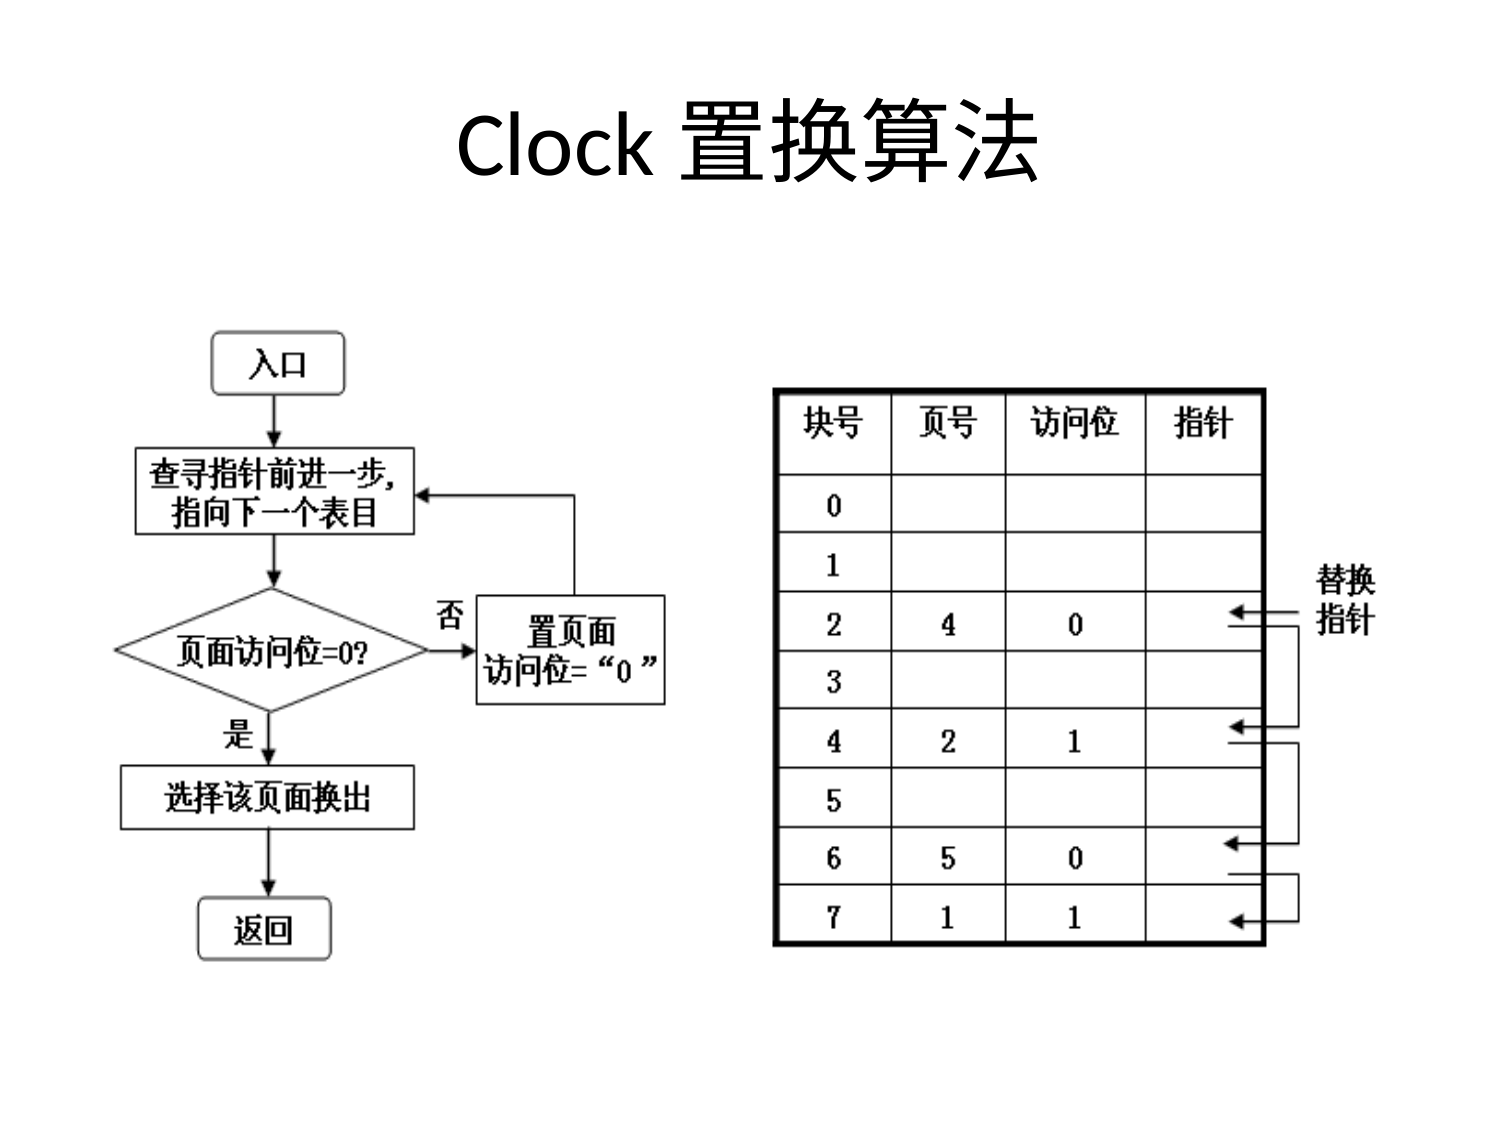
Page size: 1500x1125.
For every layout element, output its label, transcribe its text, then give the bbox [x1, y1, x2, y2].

title Clock置换算法 [75, 45, 1425, 233]
picture [66, 257, 1419, 1055]
